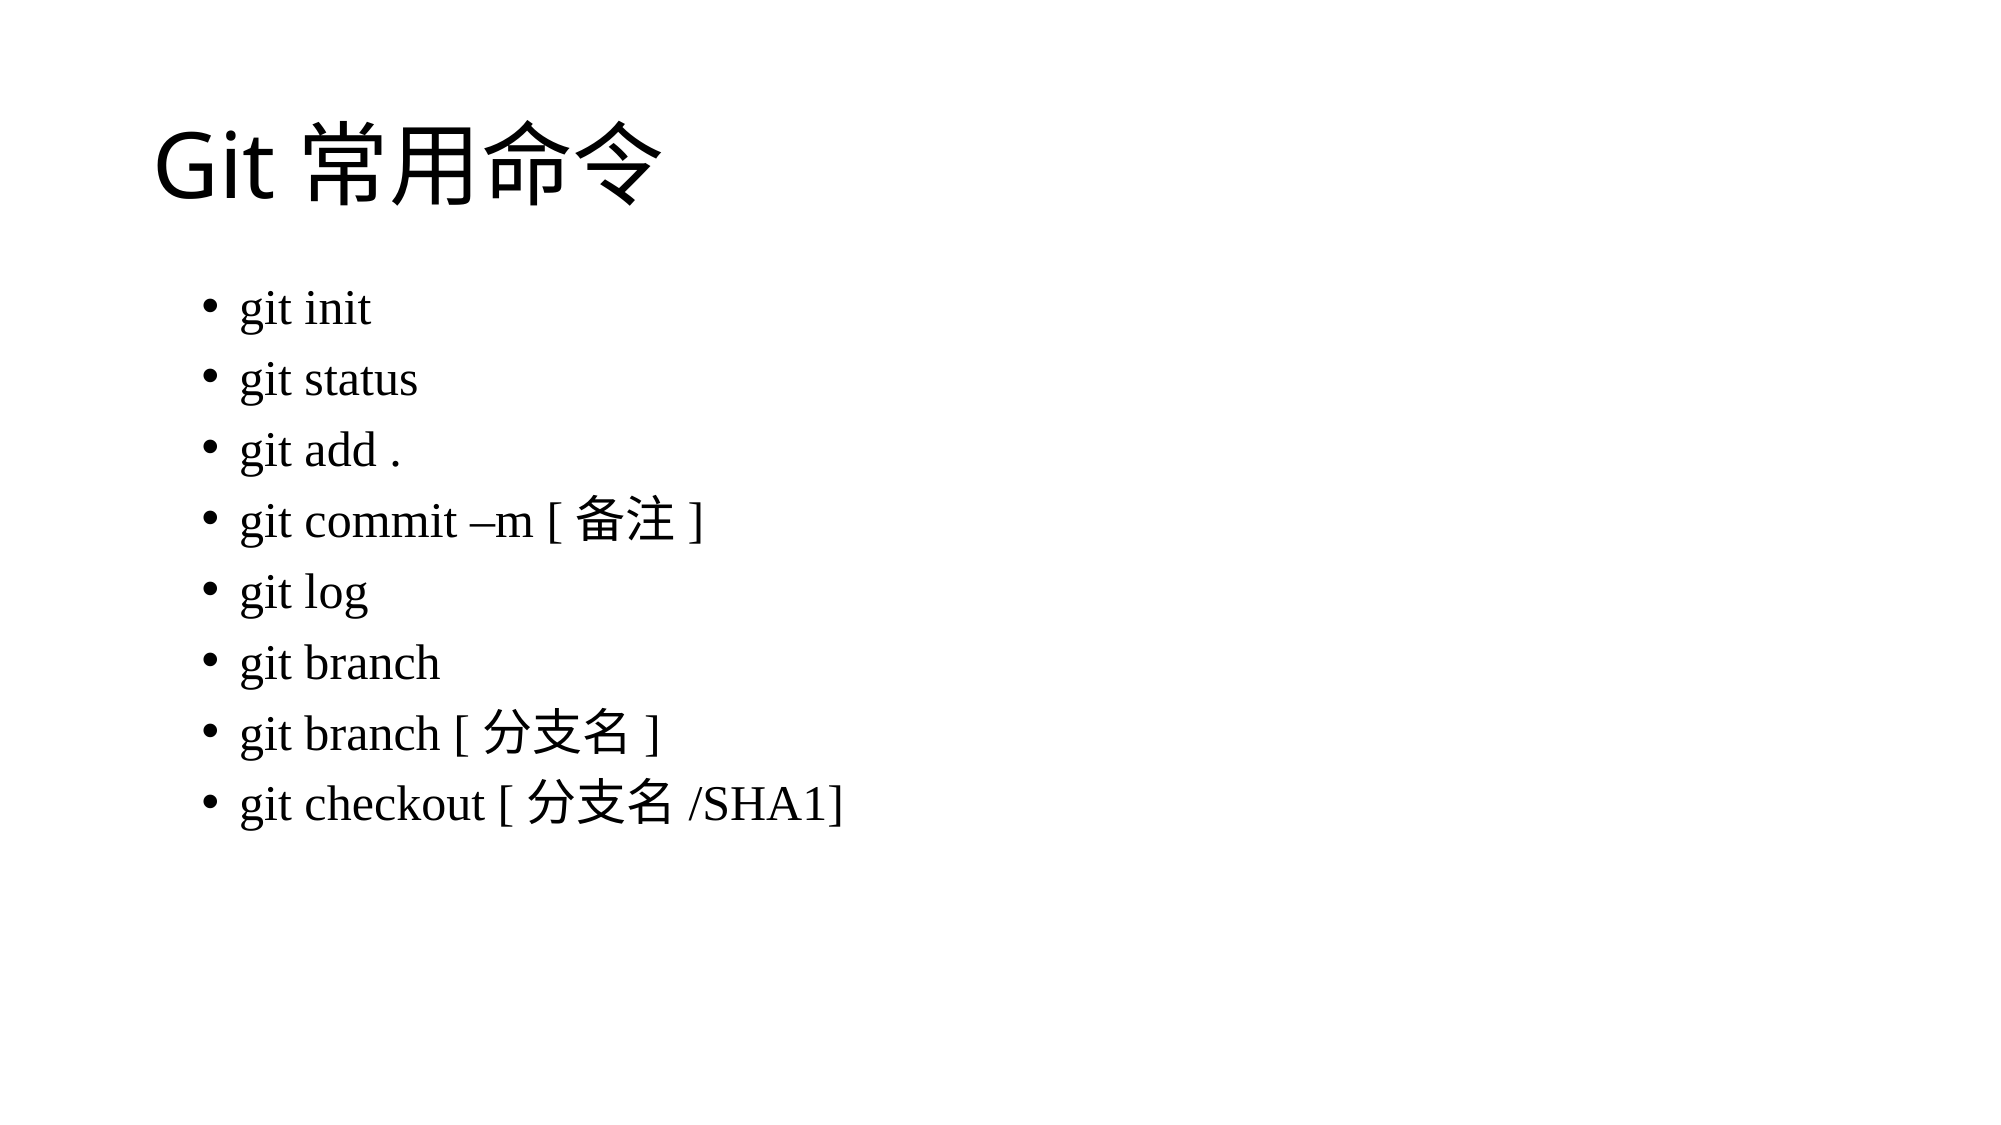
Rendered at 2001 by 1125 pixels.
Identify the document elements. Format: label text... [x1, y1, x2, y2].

list git init git status git add . git commit –m [备注] git log git branch git branch [分支名] git checkout [分支名/SHA1] [186, 277, 1792, 1032]
title Git常用命令 [137, 59, 1863, 278]
